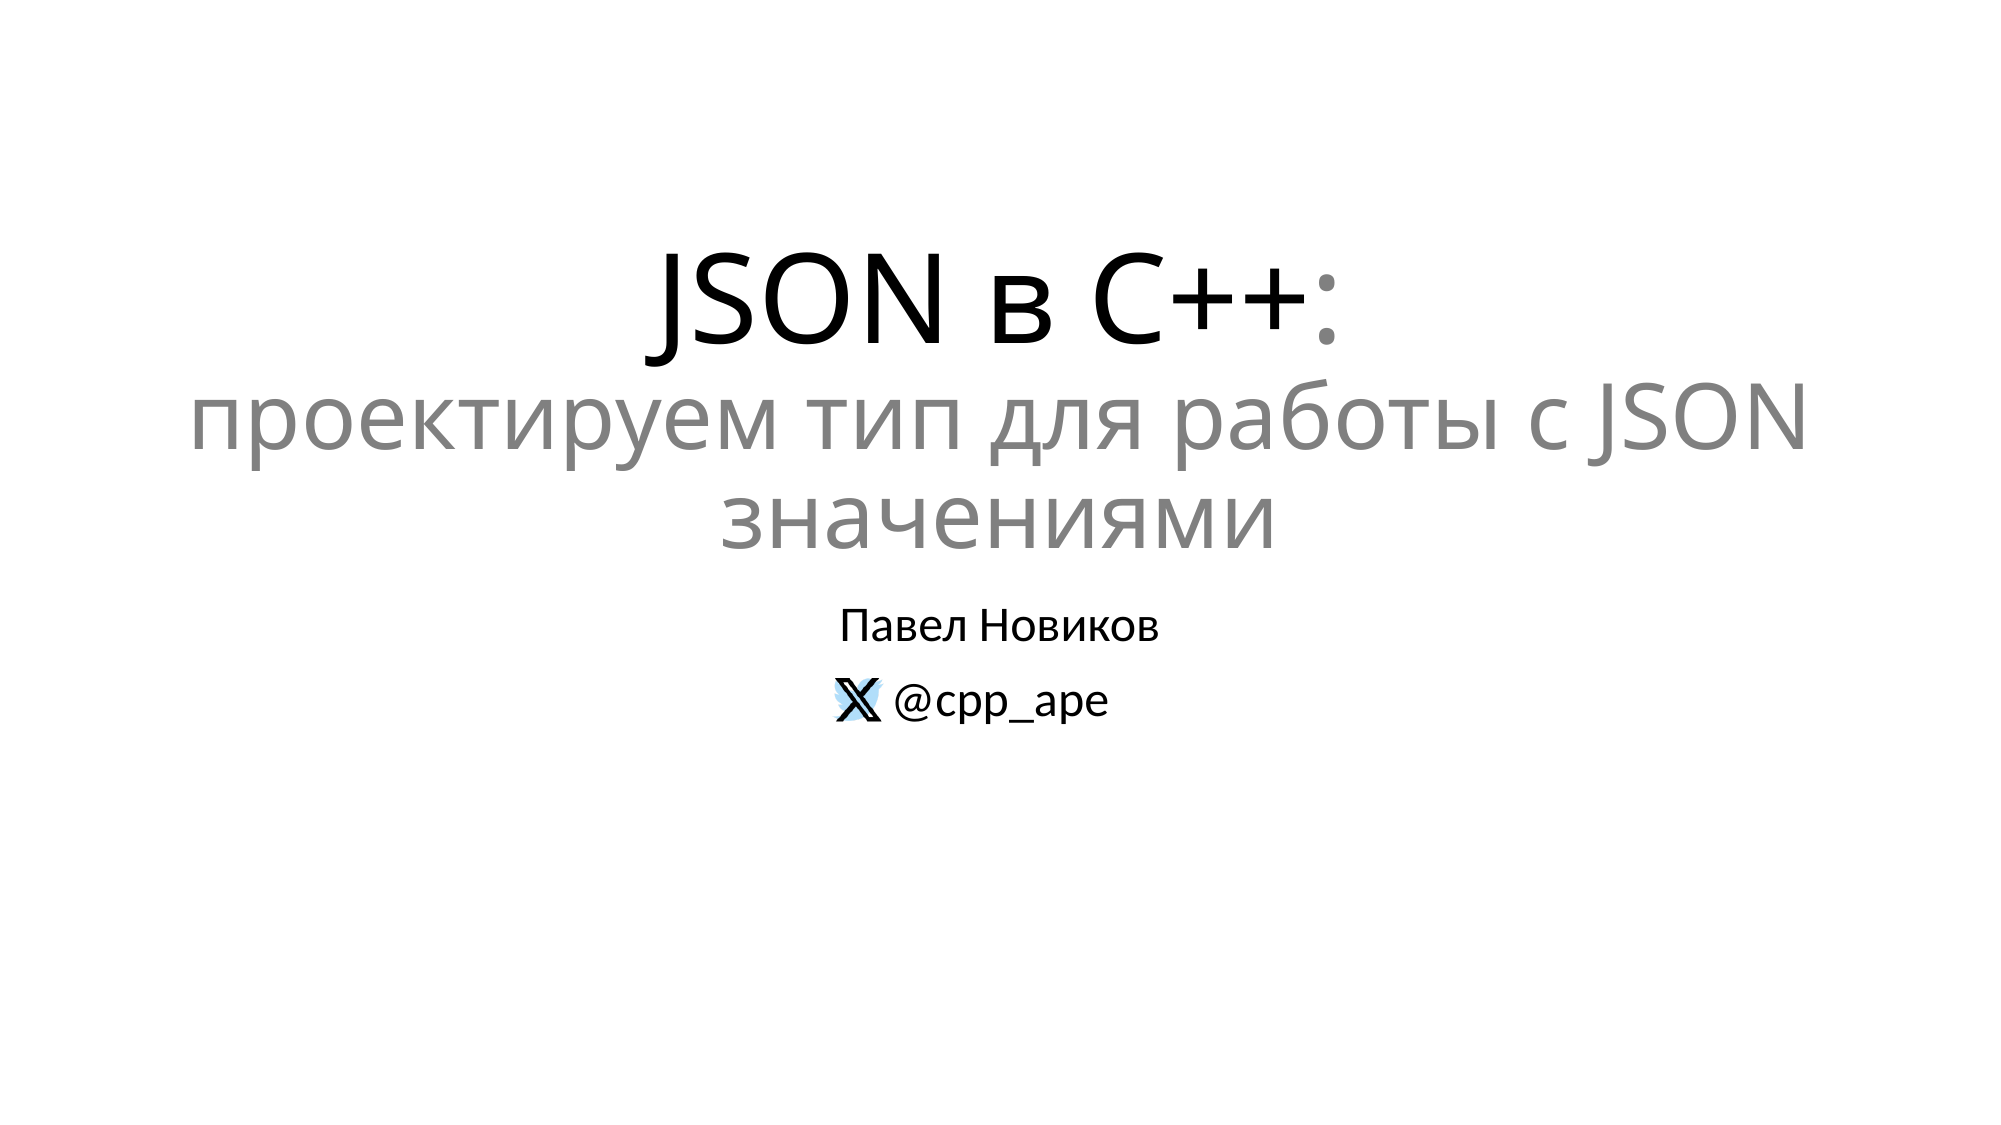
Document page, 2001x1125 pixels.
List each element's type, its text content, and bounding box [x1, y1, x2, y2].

subtitle Павел Новиков @cpp_ape [249, 590, 1750, 863]
picture [832, 673, 885, 726]
title JSON в C++: проектируем тип для работы с JSON значениями [0, 184, 2000, 576]
